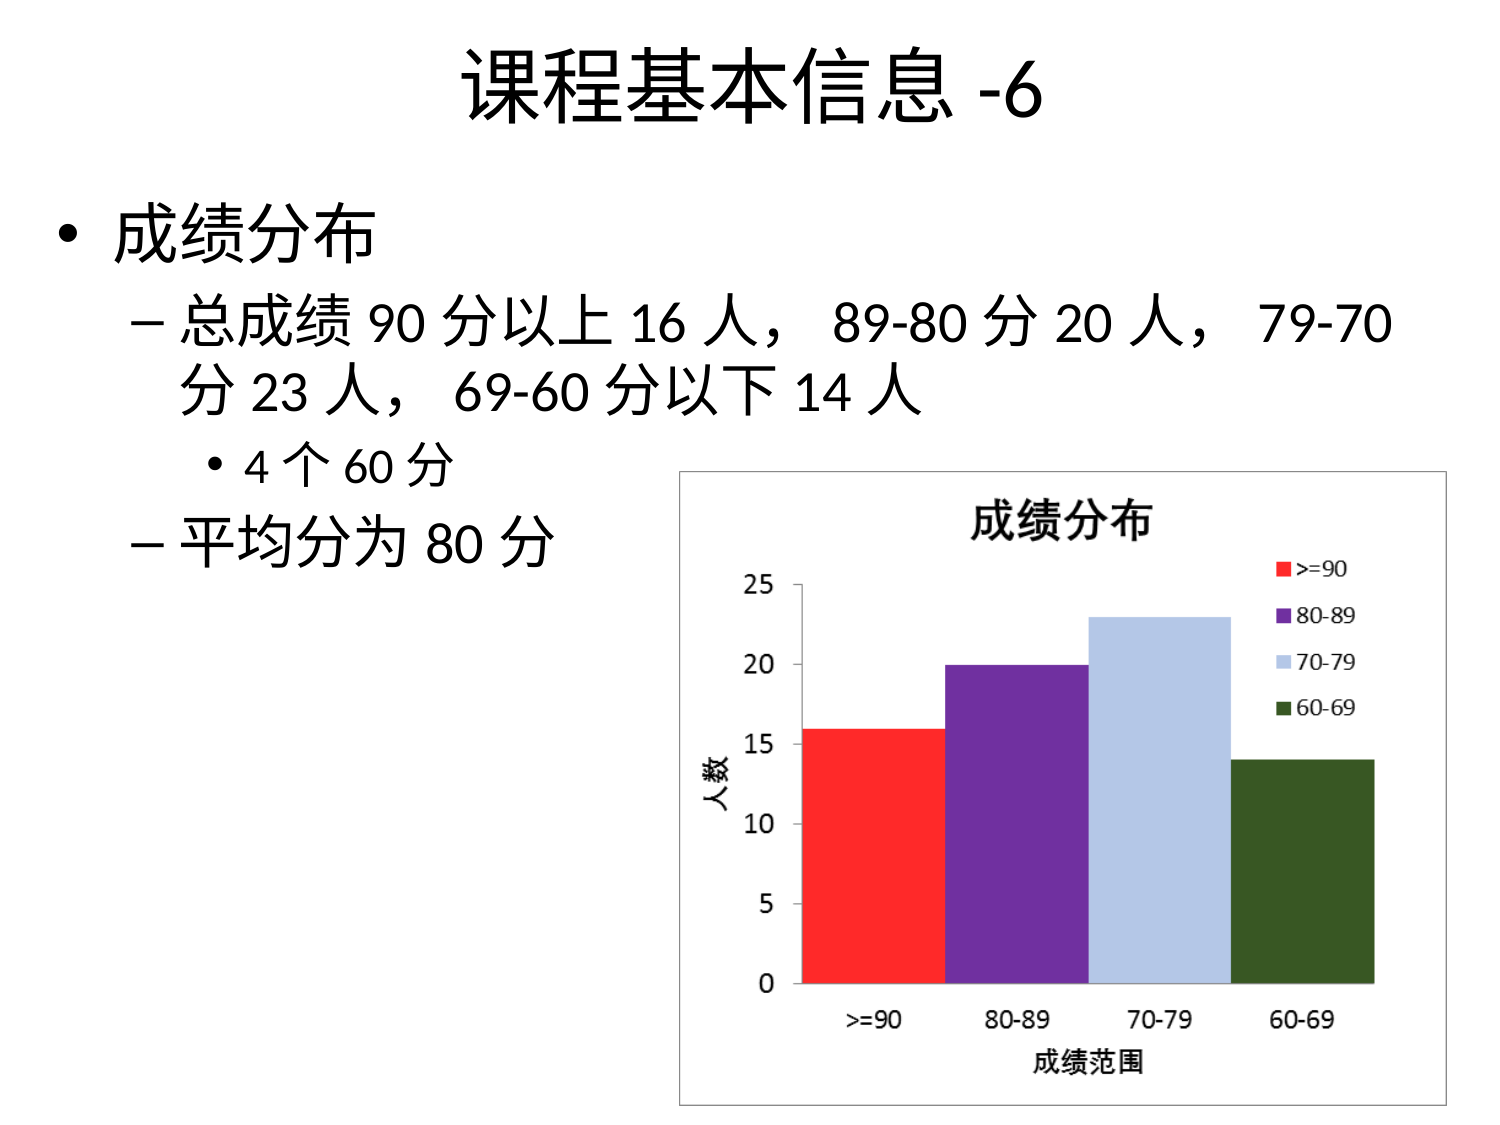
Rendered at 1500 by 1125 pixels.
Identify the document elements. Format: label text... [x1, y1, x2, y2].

list 成绩分布 总成绩90分以上16人，89-80分20人，79-70分23人，69-60分以下14人 4个60分 平均分为80分 [41, 184, 1459, 1094]
title 课程基本信息-6 [76, 0, 1427, 173]
picture [678, 471, 1448, 1107]
